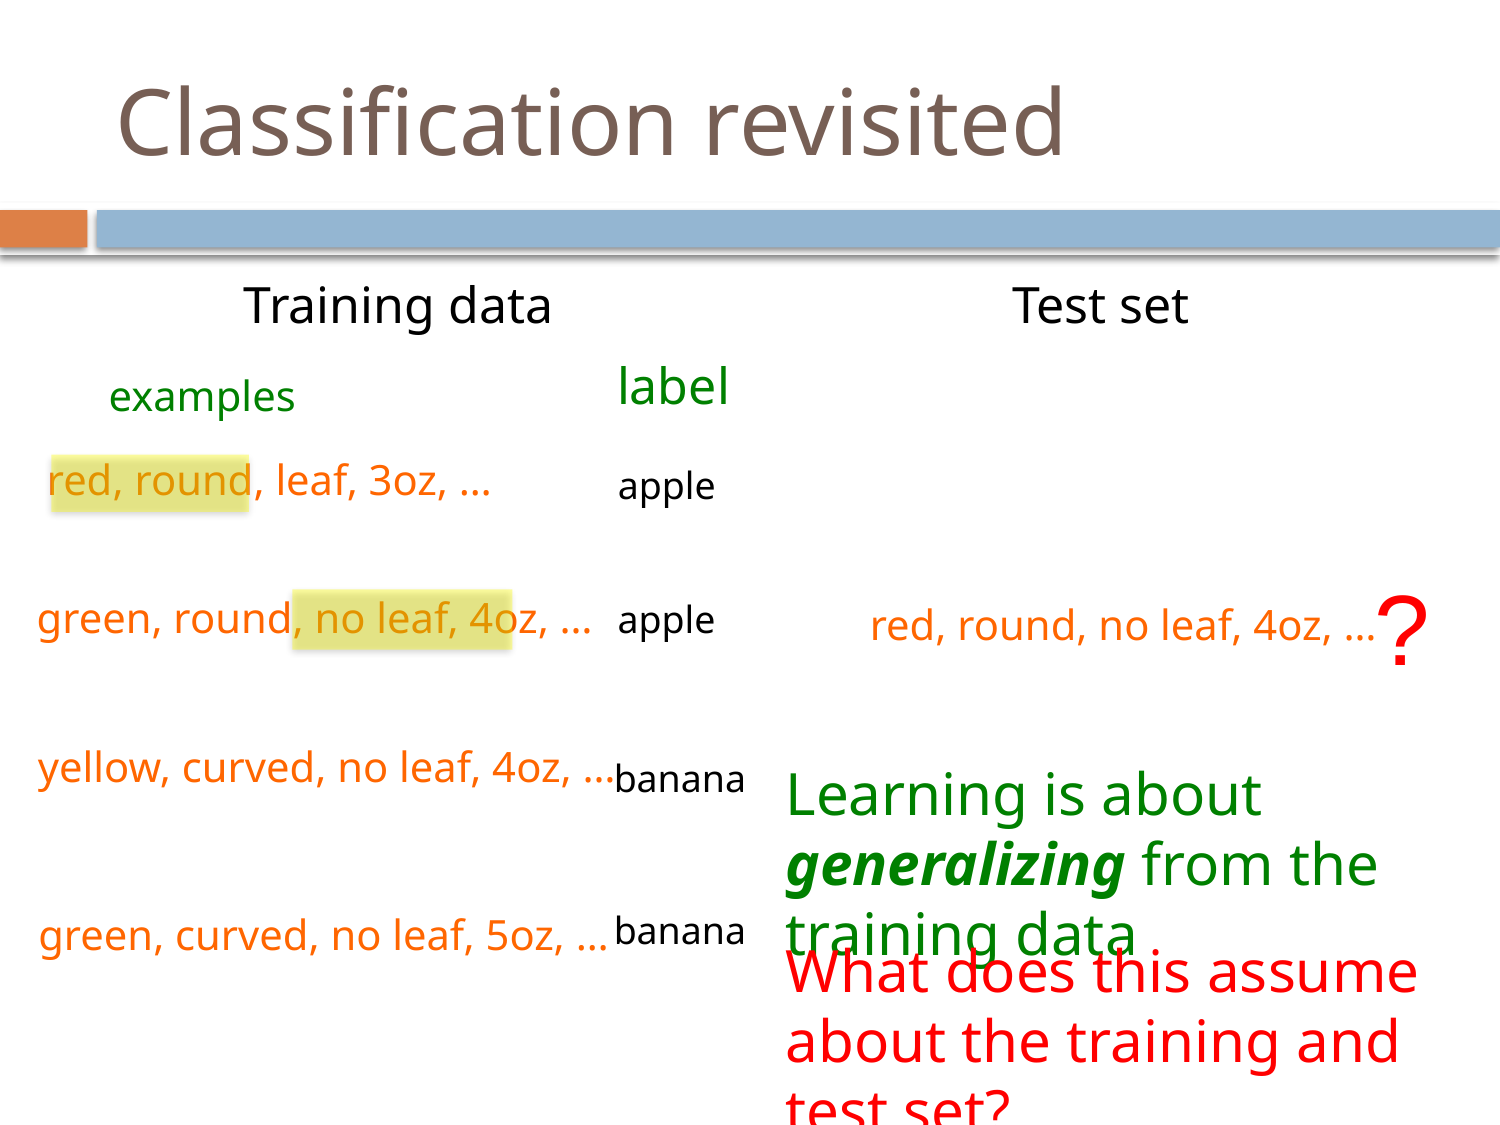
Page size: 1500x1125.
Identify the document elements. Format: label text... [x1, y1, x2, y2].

text_box banana [599, 747, 762, 807]
text_box apple [603, 589, 731, 649]
text_box yellow, curved, no leaf, 4oz, … [23, 733, 631, 799]
text_box Learning is about generalizing from the training data [771, 749, 1500, 975]
text_box green, curved, no leaf, 5oz, … [23, 901, 624, 967]
text_box label [602, 347, 745, 423]
text_box Training data [229, 265, 569, 341]
text_box [291, 588, 513, 650]
text_box examples [93, 362, 311, 428]
text_box green, round, no leaf, 4oz, … [21, 584, 608, 650]
text_box apple [603, 454, 731, 515]
text_box banana [599, 900, 762, 960]
text_box ? [1359, 558, 1446, 693]
text_box red, round, leaf, 3oz, … [32, 446, 507, 511]
text_box [51, 454, 250, 513]
text_box red, round, no leaf, 4oz, … [854, 591, 1359, 657]
text_box Test set [997, 265, 1205, 341]
title Classification revisited [100, 37, 1438, 200]
text_box What does this assume about the training and test set? [771, 926, 1484, 1125]
